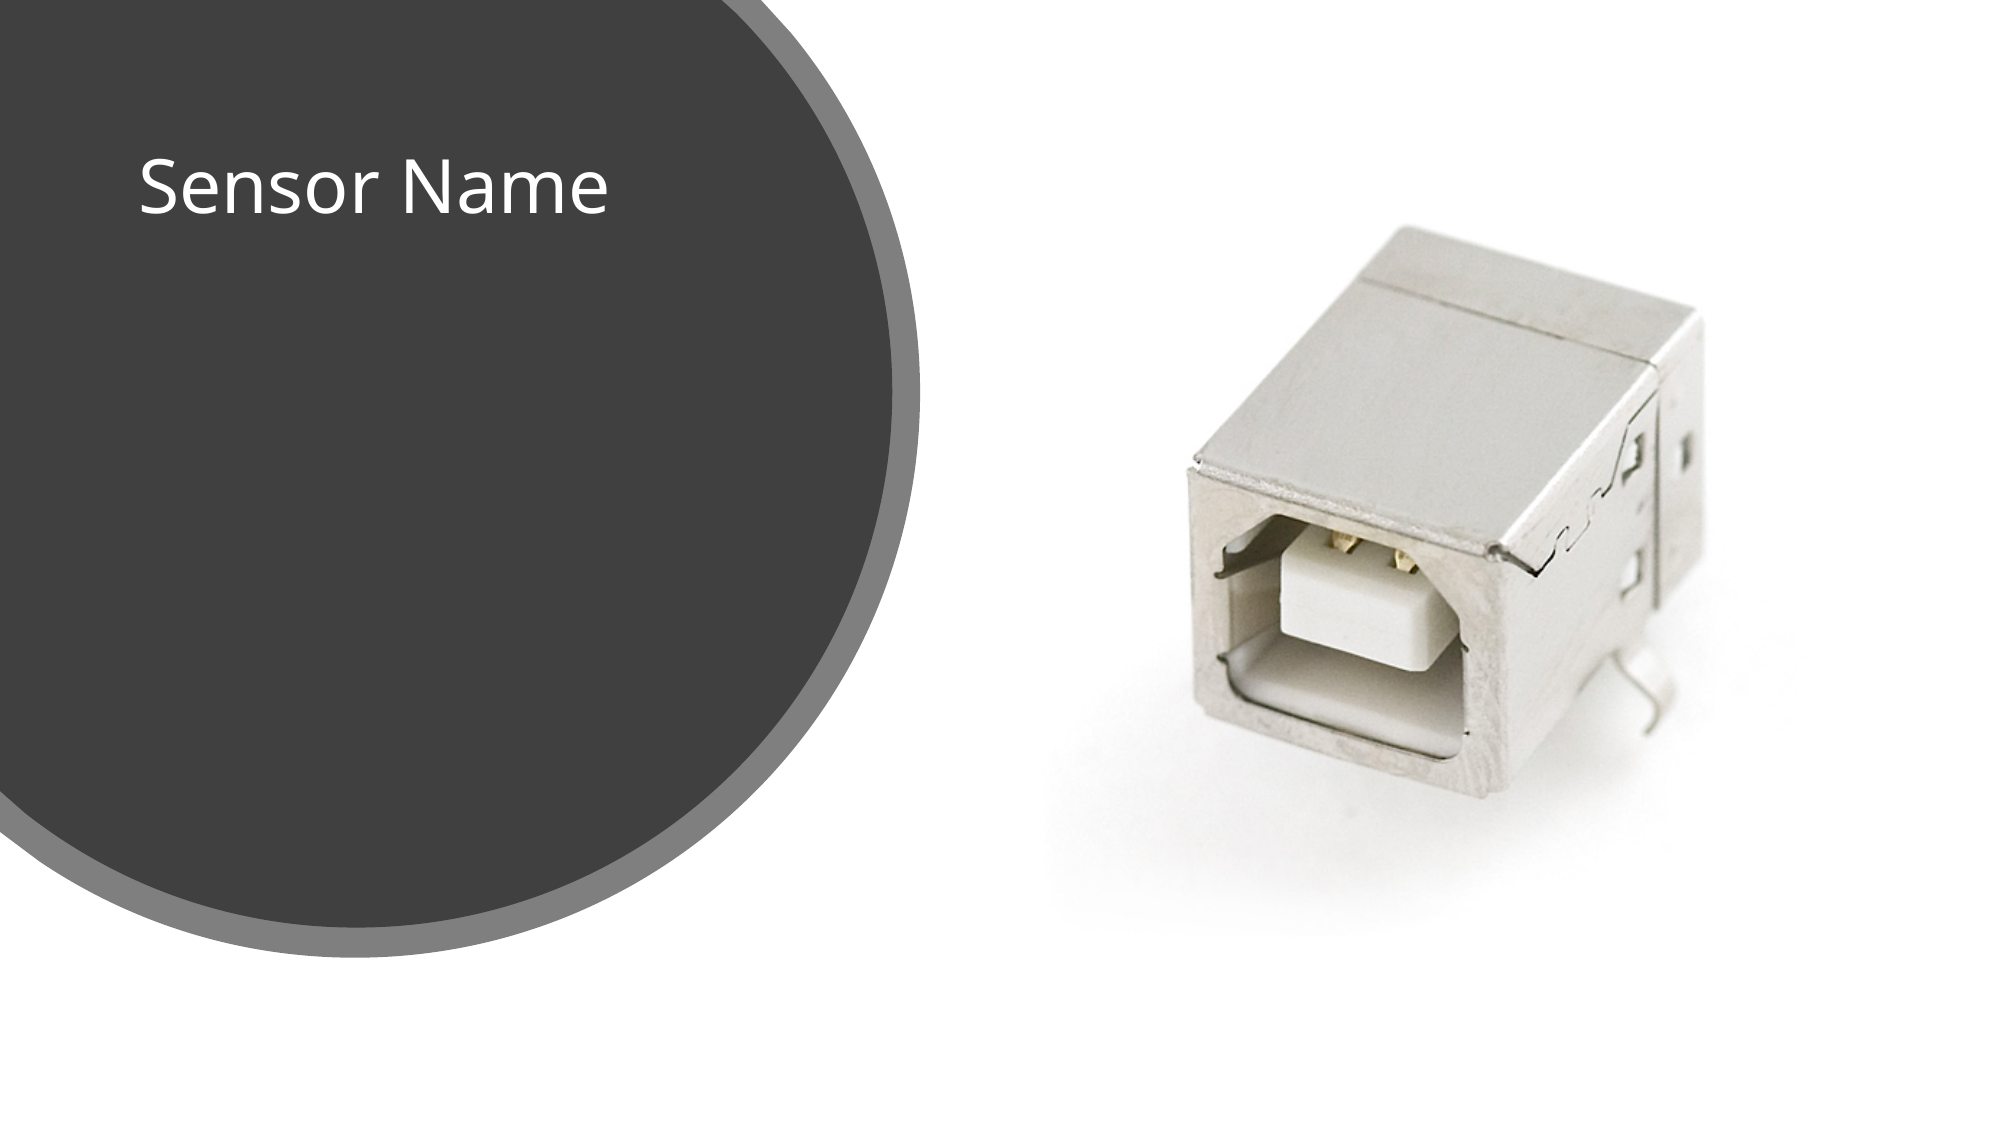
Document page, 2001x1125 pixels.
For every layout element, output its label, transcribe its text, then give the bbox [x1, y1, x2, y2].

text_box [0, 0, 894, 929]
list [1009, 105, 1876, 972]
text_box [0, 0, 922, 959]
title Sensor Name [123, 103, 790, 275]
